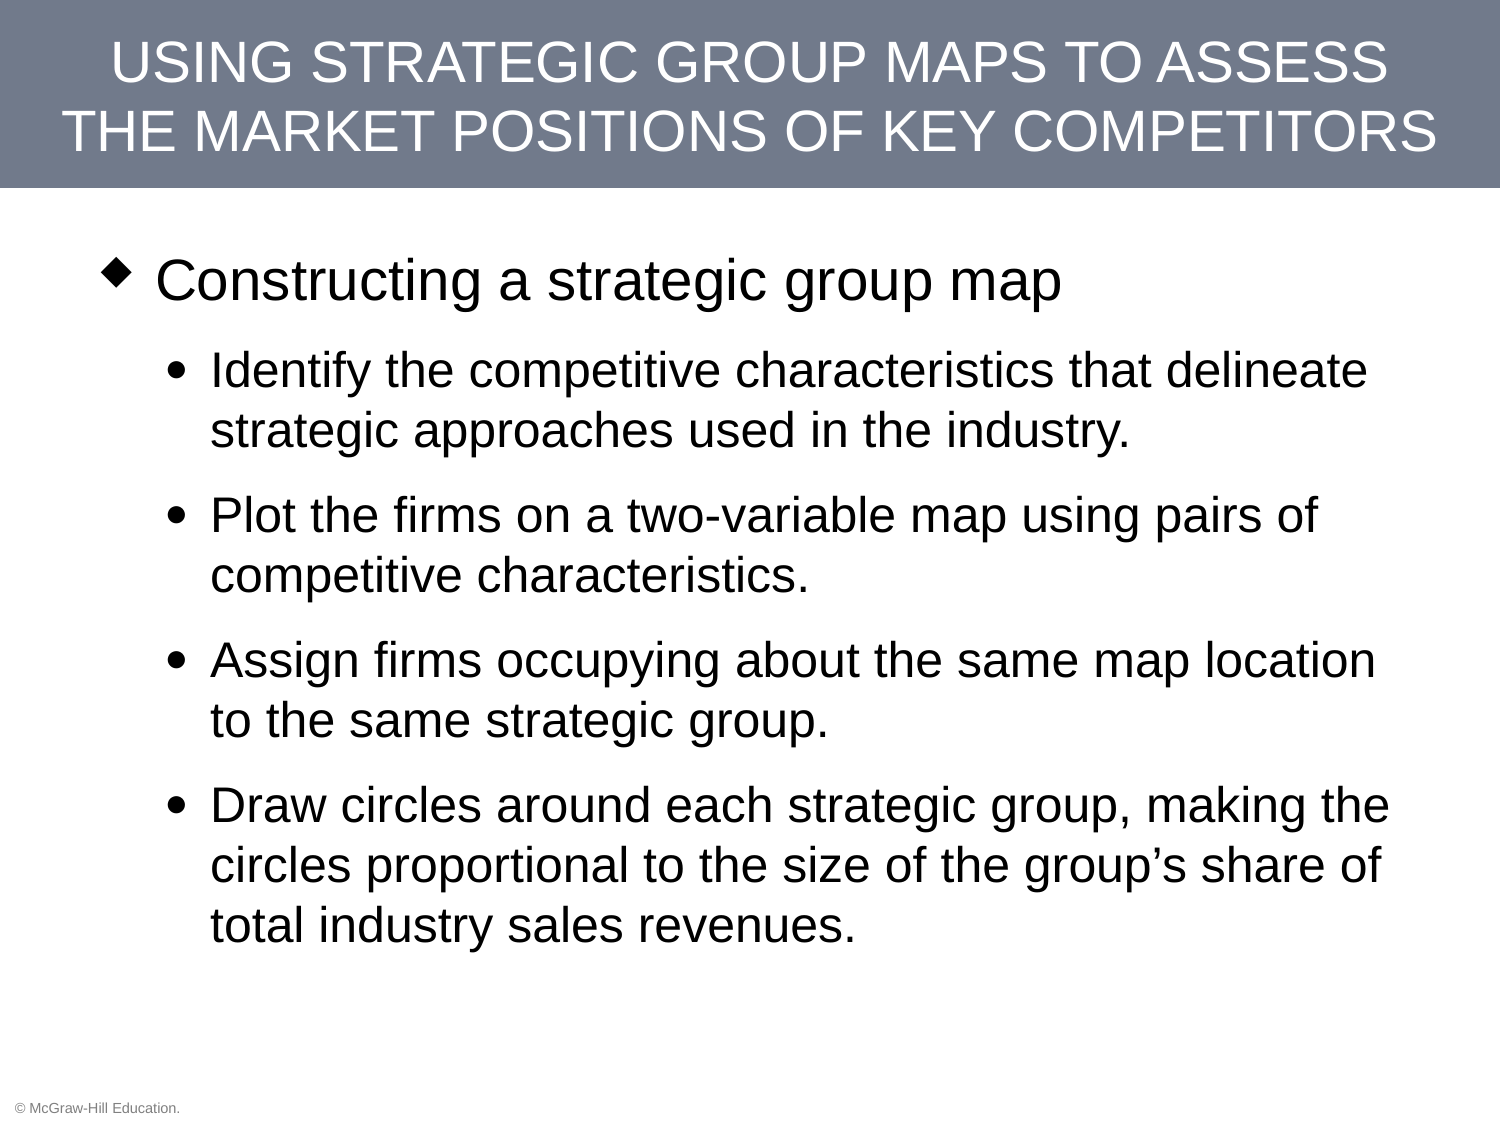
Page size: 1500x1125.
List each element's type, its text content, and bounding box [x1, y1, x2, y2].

list Constructing a strategic group map Identify the competitive characteristics that delineate strategic approaches used in the industry. Plot the firms on a two-variable map using pairs of competitive characteristics. Assign firms occupying about the same map location to the same strategic group. Draw circles around each strategic group, making the circles proportional to the size of the group’s share of total industry sales revenues. [82, 234, 1417, 1053]
title USING STRATEGIC GROUP MAPS TO ASSESS THE MARKET POSITIONS OF KEY COMPETITORS [0, 0, 1500, 189]
